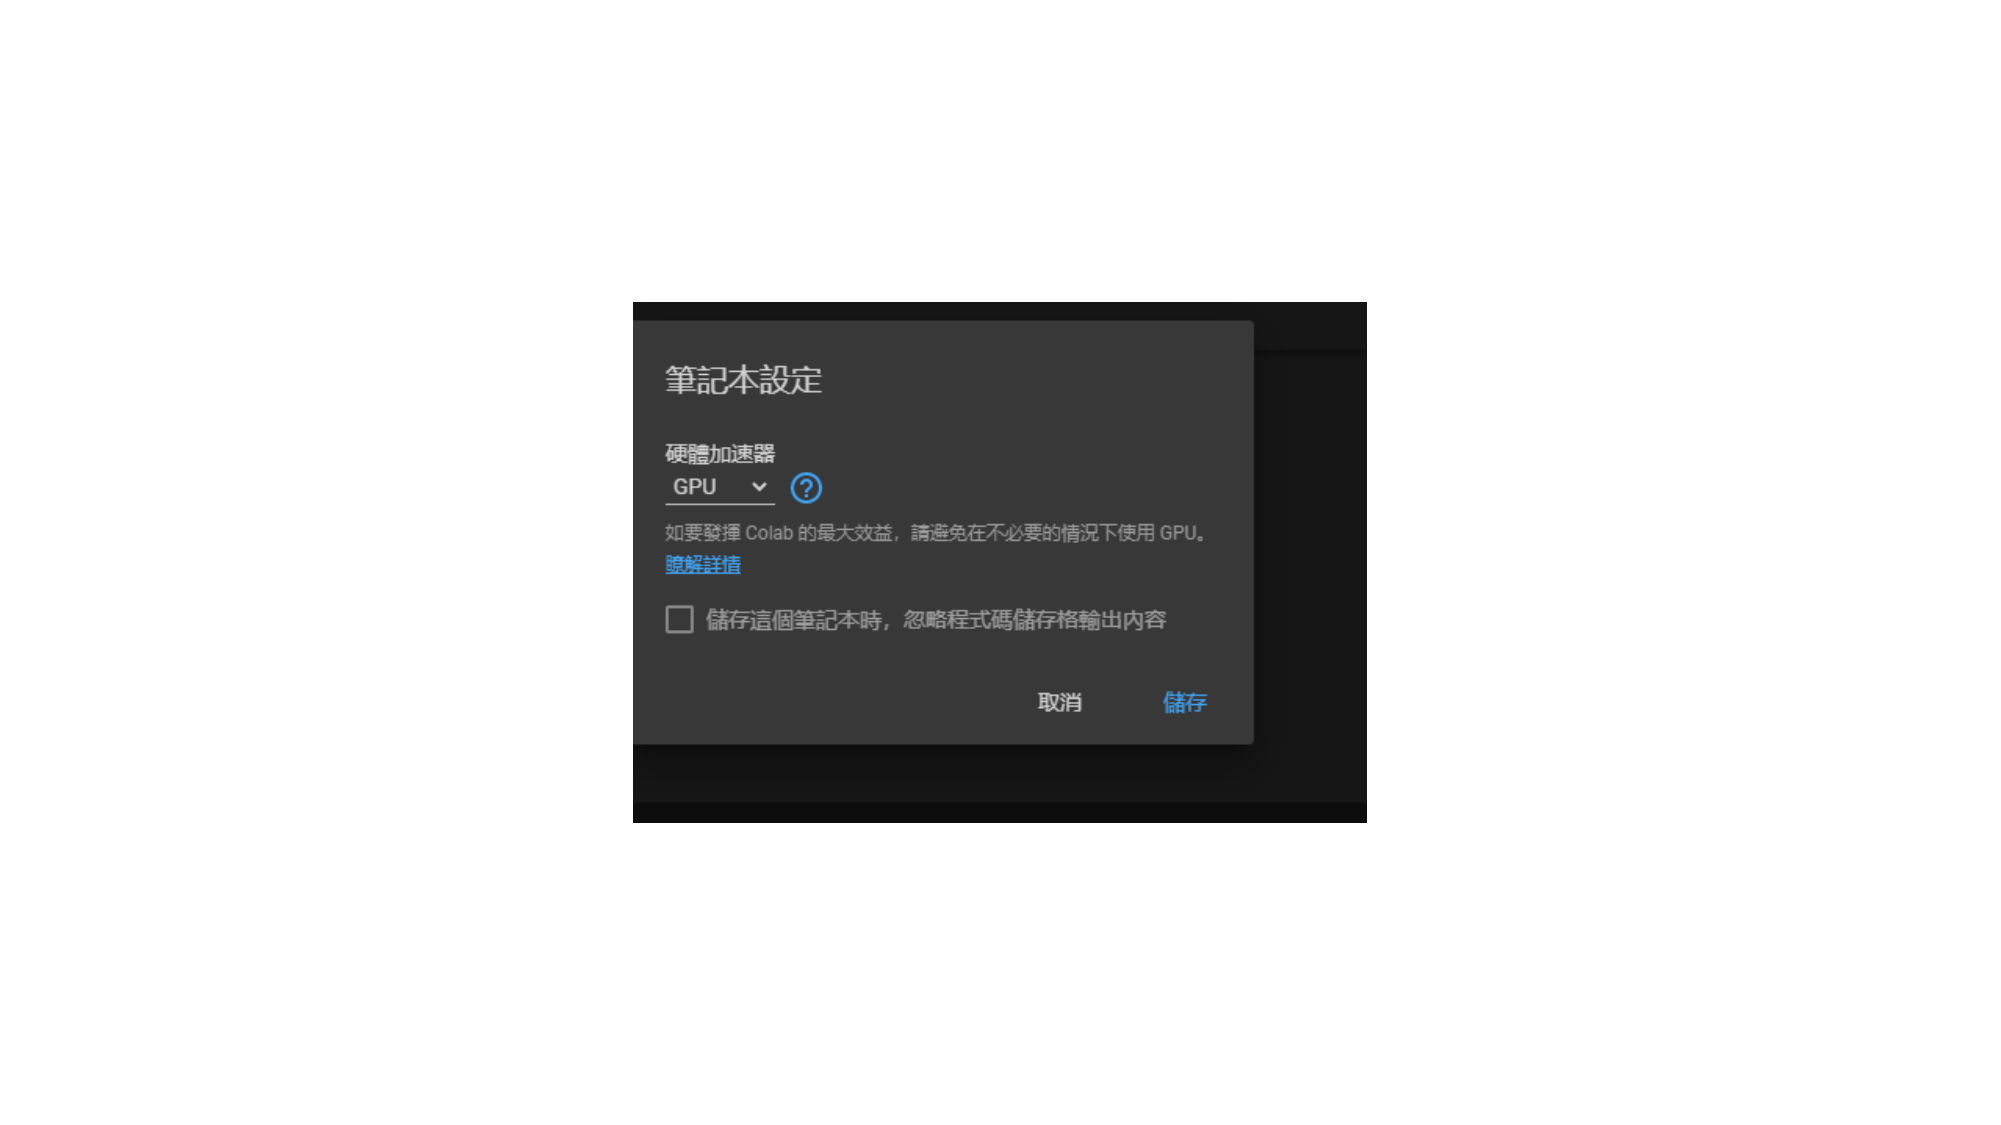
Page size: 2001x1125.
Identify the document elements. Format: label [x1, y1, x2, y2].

picture [633, 302, 1367, 823]
